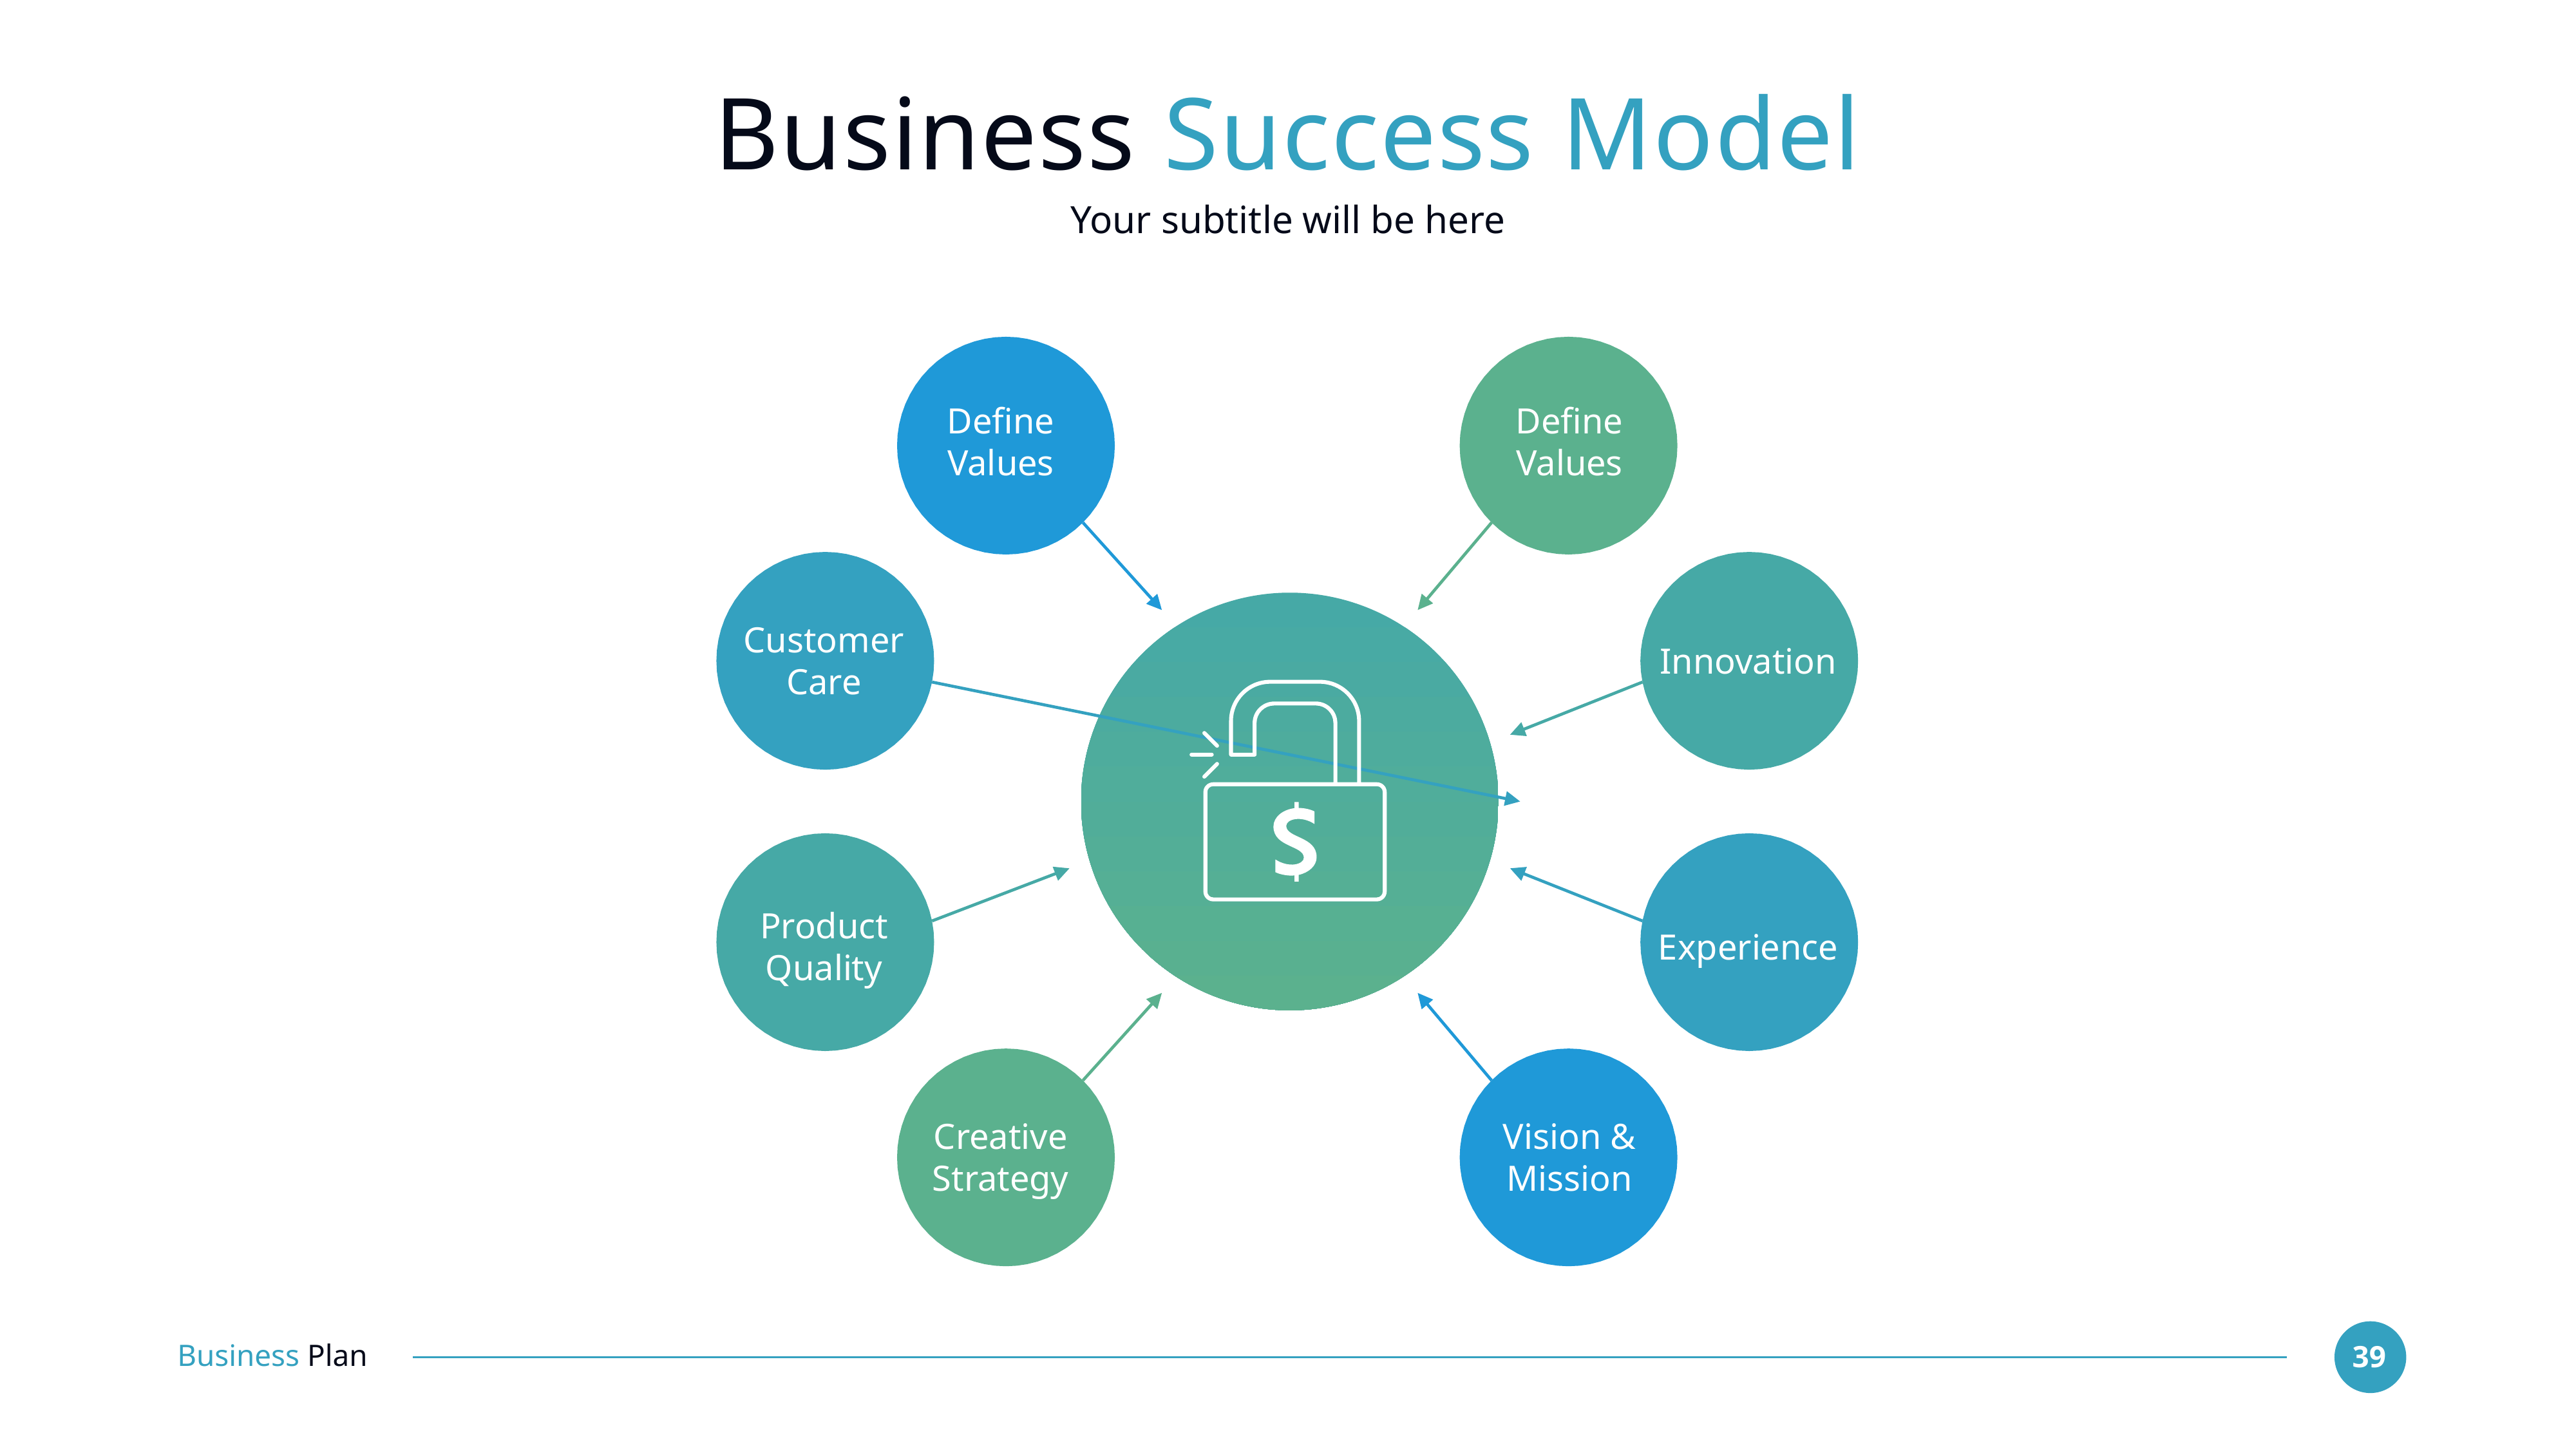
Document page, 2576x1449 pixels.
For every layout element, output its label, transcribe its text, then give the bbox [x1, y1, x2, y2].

text_box [1059, 570, 1521, 1033]
text_box [1202, 762, 1219, 779]
text_box Define Values [902, 399, 1099, 483]
text_box Creative Strategy [902, 1114, 1099, 1198]
text_box Experience [1650, 925, 1847, 967]
text_box [1189, 752, 1214, 757]
text_box [1100, 592, 1499, 795]
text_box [1510, 682, 1643, 735]
text_box [904, 1048, 1116, 1267]
text_box [1459, 1048, 1678, 1267]
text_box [1417, 522, 1492, 611]
text_box [1203, 679, 1387, 902]
text_box [715, 551, 935, 771]
text_box [903, 336, 1116, 556]
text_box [1417, 992, 1492, 1081]
text_box Customer Care [726, 618, 923, 702]
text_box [1083, 992, 1162, 1081]
text_box [1202, 731, 1219, 748]
text_box Define Values [1471, 399, 1668, 483]
title Business Success Model [177, 70, 2399, 193]
text_box [896, 410, 902, 481]
text_box [1459, 336, 1678, 556]
text_box [896, 1122, 902, 1193]
text_box [1640, 832, 1859, 1052]
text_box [932, 682, 1070, 735]
list Your subtitle will be here [177, 196, 2399, 243]
text_box Innovation [1650, 639, 1847, 681]
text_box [932, 868, 1070, 922]
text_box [1510, 868, 1643, 922]
text_box Product Quality [726, 904, 923, 988]
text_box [1083, 522, 1162, 611]
text_box Vision & Mission [1471, 1114, 1668, 1198]
text_box [1640, 551, 1859, 771]
text_box [715, 832, 935, 1052]
text_box [1081, 718, 1499, 1010]
